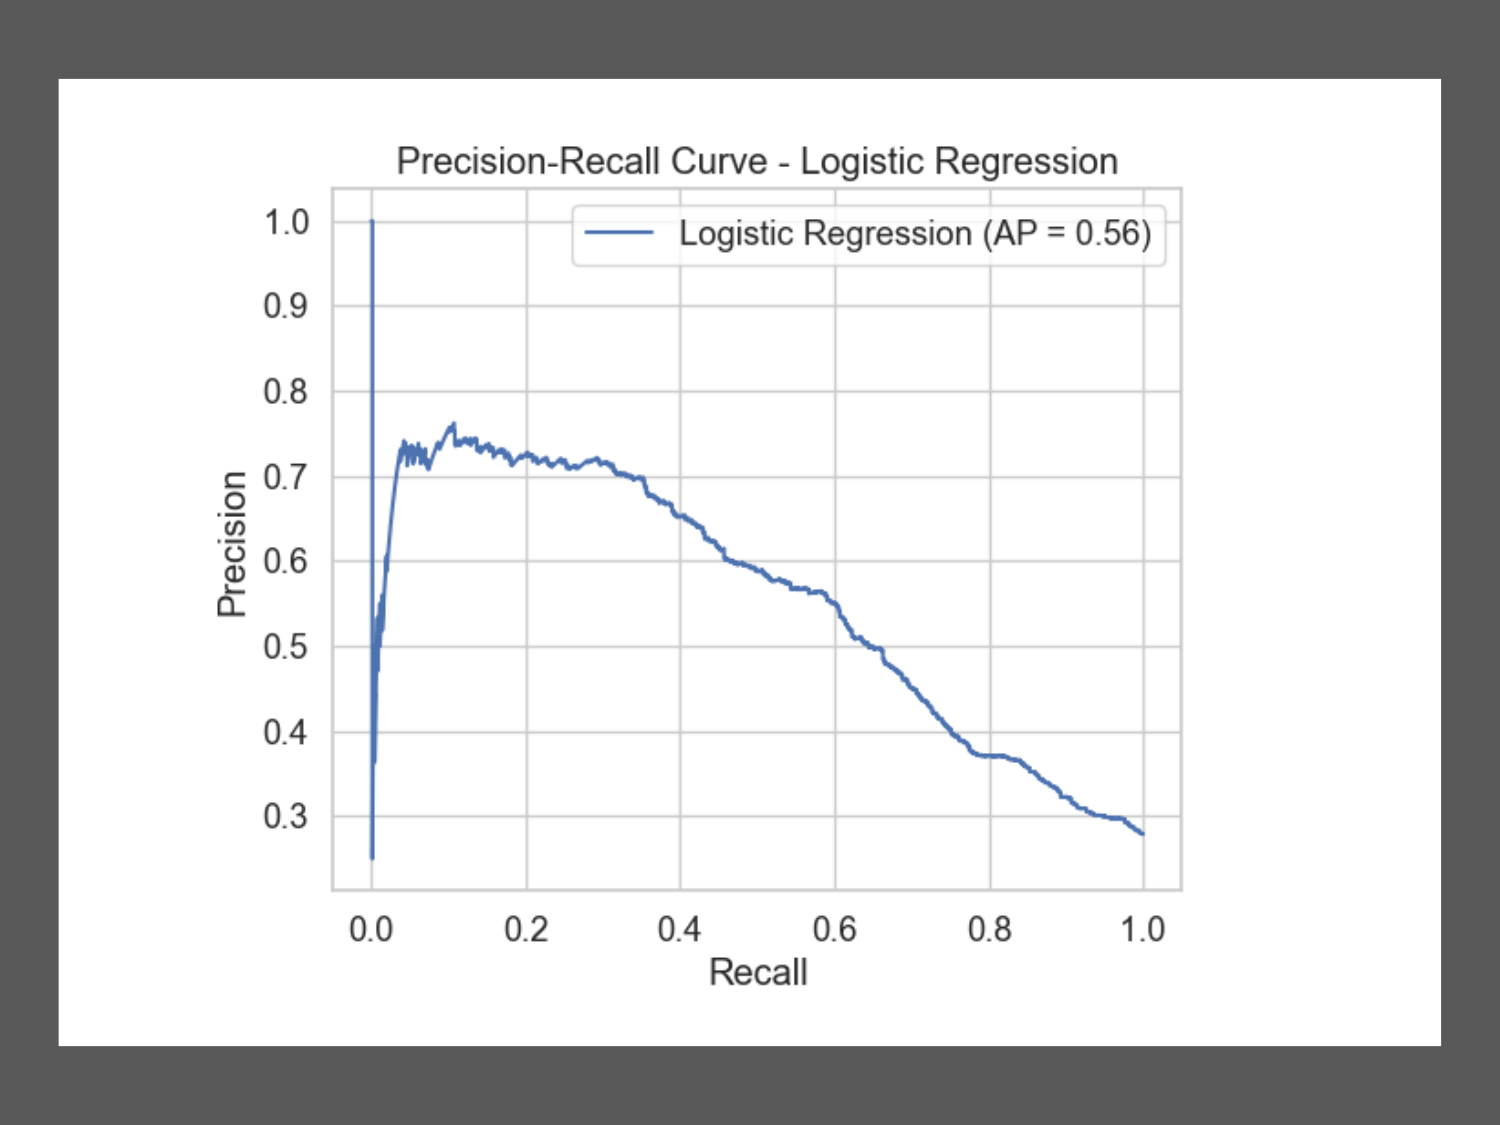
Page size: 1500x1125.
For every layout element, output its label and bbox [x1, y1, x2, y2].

text_box [57, 77, 1443, 1048]
list [187, 105, 1313, 1020]
text_box [0, 0, 1500, 1125]
